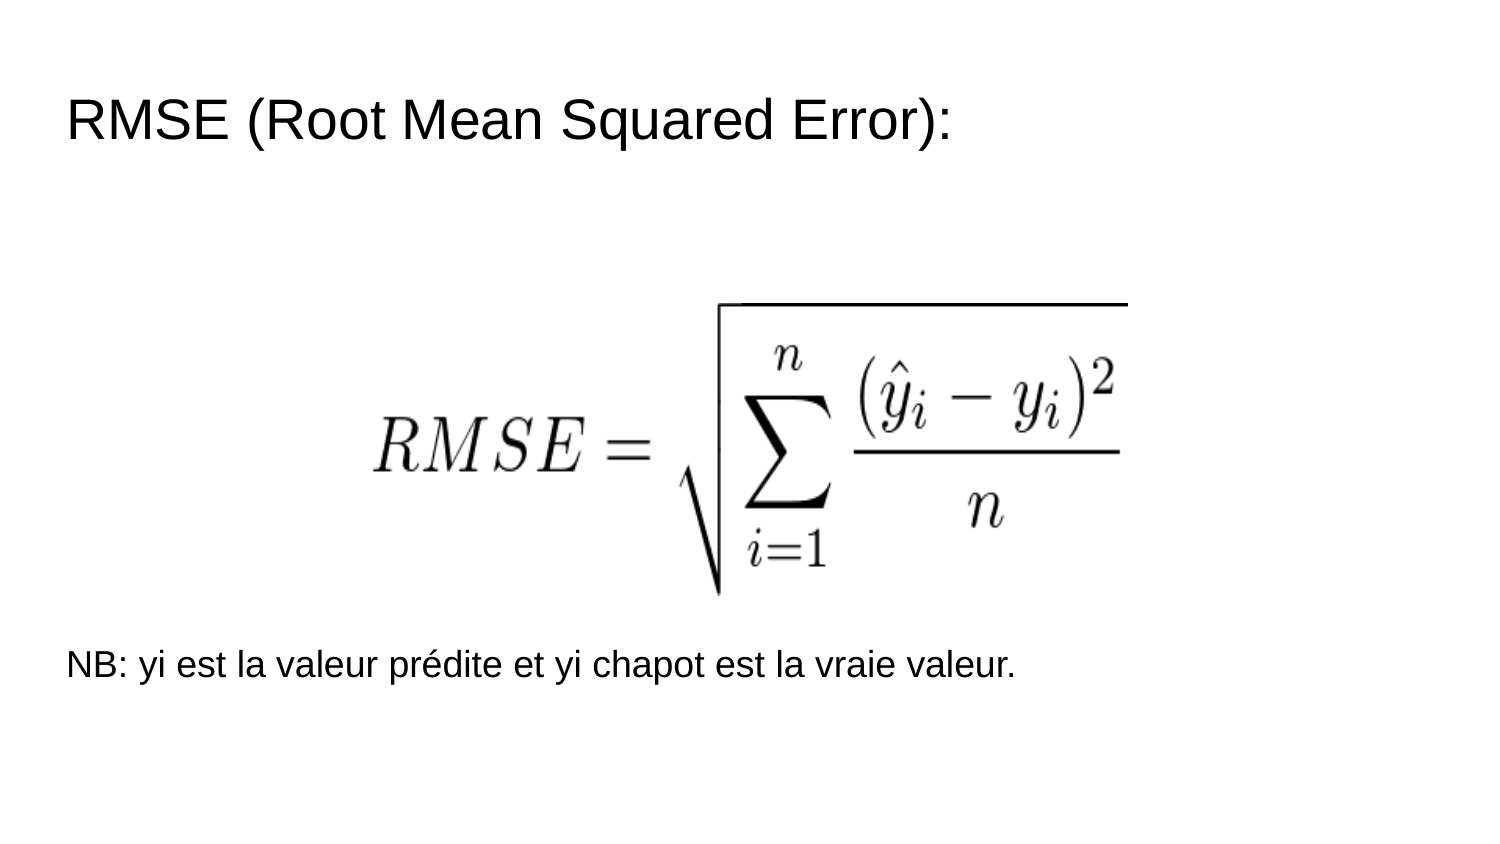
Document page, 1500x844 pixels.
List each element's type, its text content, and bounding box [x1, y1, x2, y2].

title RMSE (Root Mean Squared Error): [51, 72, 1449, 167]
list NB: yi est la valeur prédite et yi chapot est la vraie valeur. [51, 189, 1449, 750]
picture [372, 303, 1128, 596]
